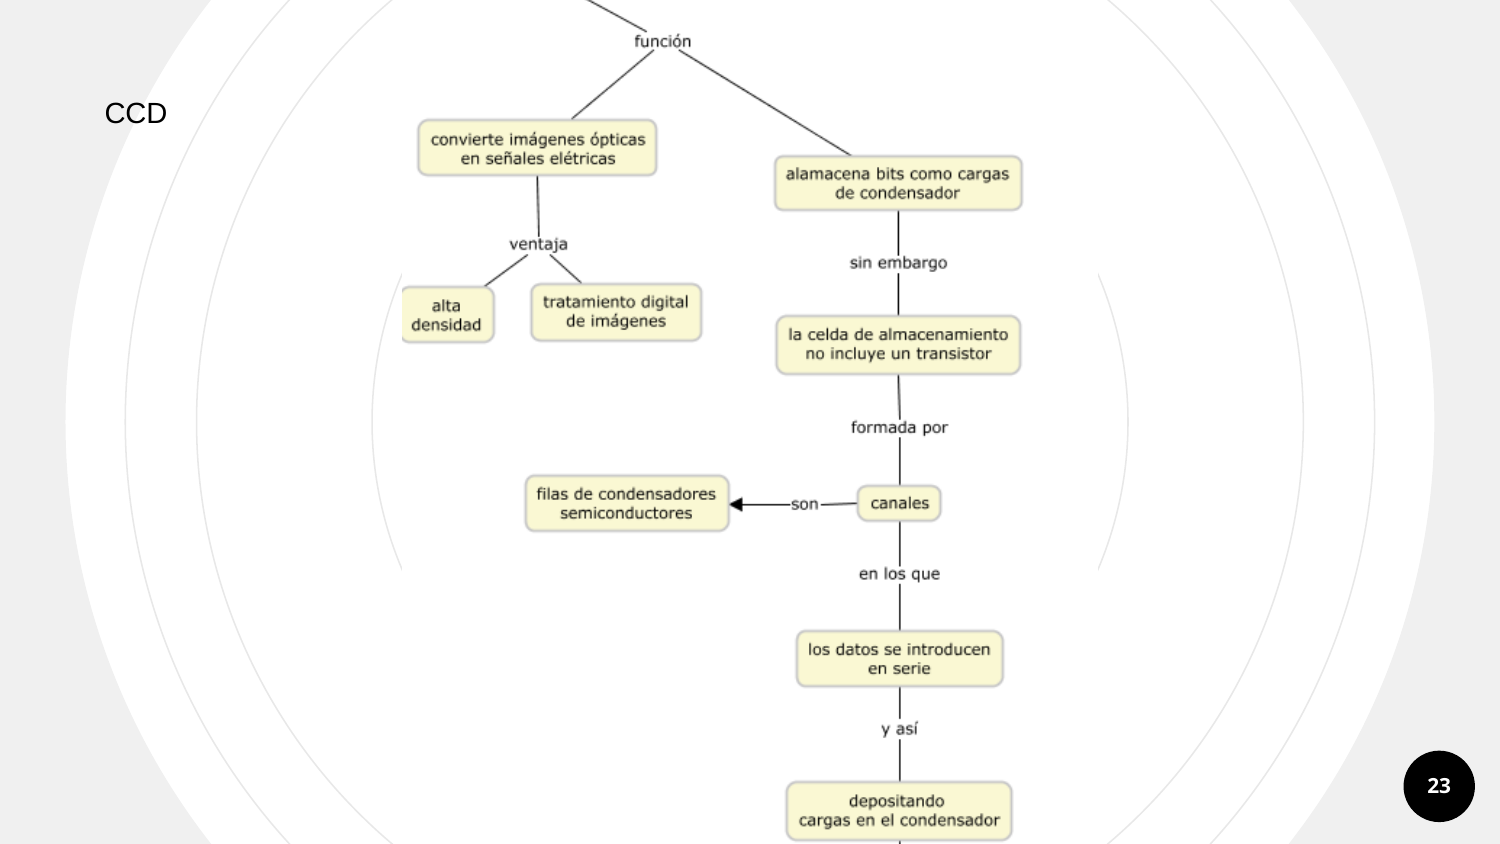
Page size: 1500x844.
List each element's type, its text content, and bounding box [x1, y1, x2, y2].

picture [401, 0, 1099, 844]
slide_number ‹#› [1403, 750, 1475, 823]
text_box CCD [89, 79, 396, 154]
